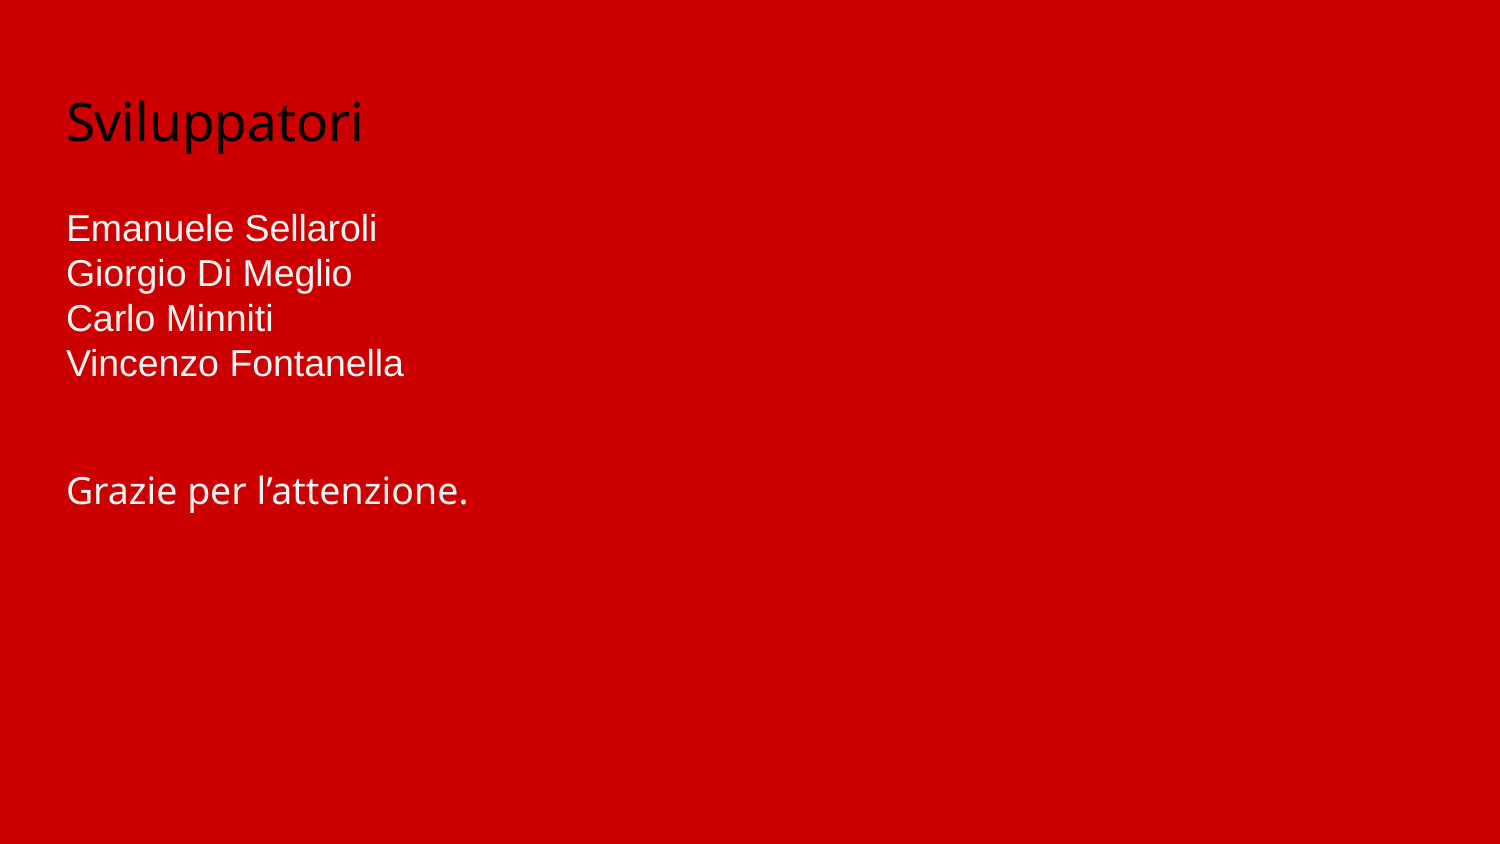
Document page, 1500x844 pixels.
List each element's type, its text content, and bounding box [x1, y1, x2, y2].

title Sviluppatori [51, 72, 1449, 167]
list Emanuele Sellaroli Giorgio Di Meglio Carlo Minniti Vincenzo Fontanella Grazie per l’attenzione. [51, 189, 1449, 750]
